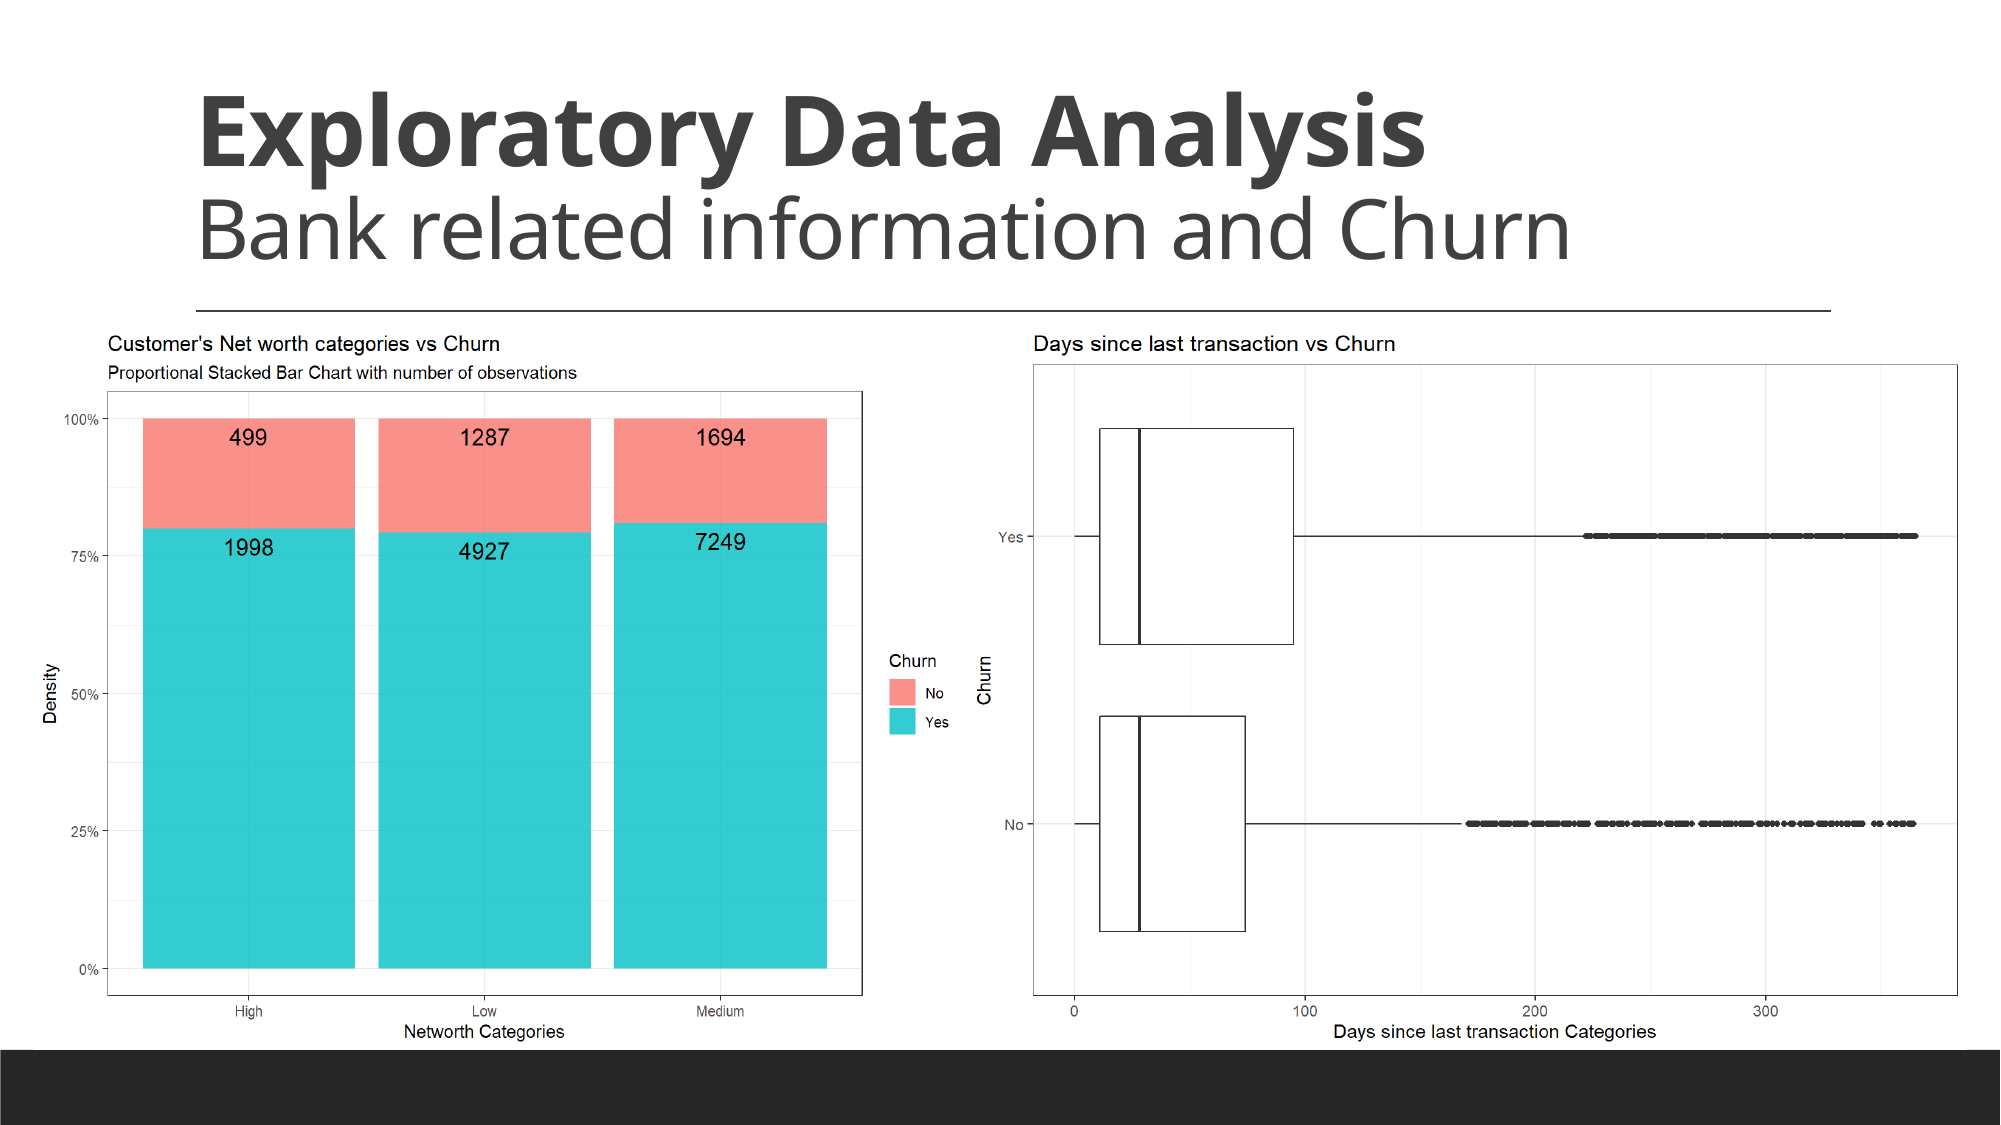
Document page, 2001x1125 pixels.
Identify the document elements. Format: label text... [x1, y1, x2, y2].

title Exploratory Data Analysis Bank related information and Churn [180, 47, 1830, 285]
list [32, 325, 964, 1051]
picture [965, 325, 1968, 1051]
